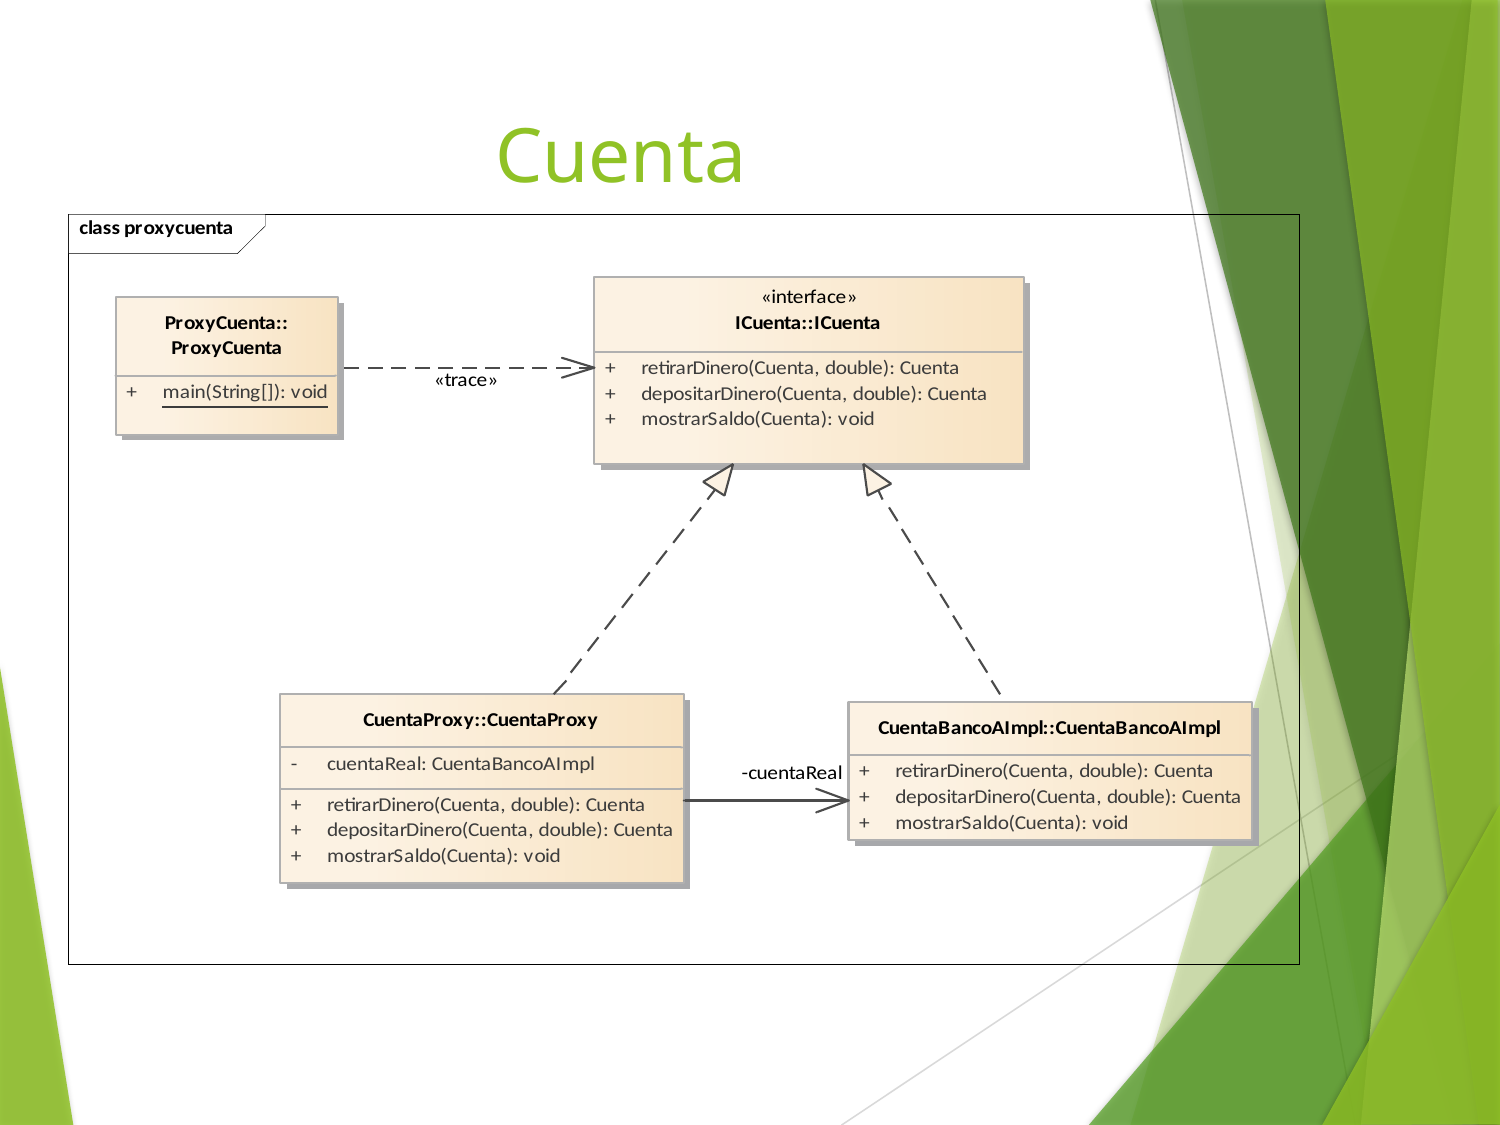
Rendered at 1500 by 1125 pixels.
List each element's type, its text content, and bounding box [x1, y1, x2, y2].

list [61, 207, 1307, 971]
title Cuenta [99, 99, 1142, 207]
